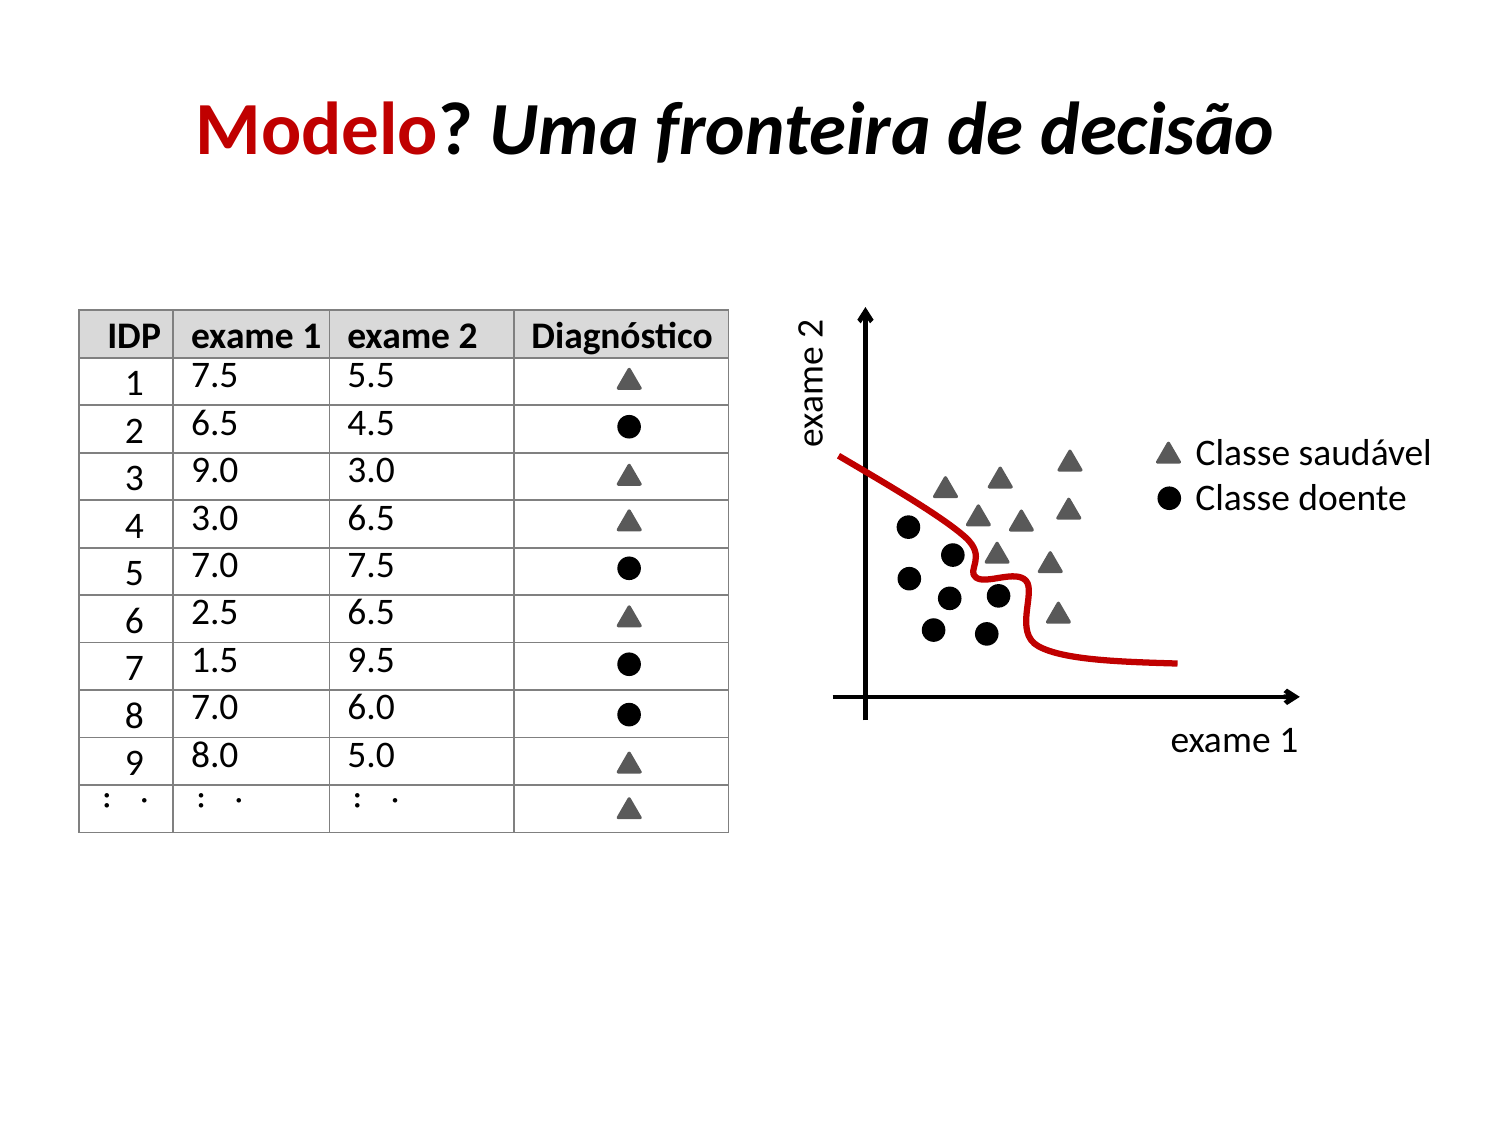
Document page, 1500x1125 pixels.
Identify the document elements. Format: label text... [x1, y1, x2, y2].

table_cell 7.5 [174, 359, 329, 404]
text_box [616, 751, 642, 775]
table_cell [515, 691, 728, 737]
text_box [919, 616, 948, 644]
text_box Classe doente [1180, 465, 1423, 526]
table_cell 1 [80, 359, 172, 404]
table_header exame 1 [174, 311, 329, 357]
table_cell 7.5 [330, 549, 513, 594]
text_box exame 1 [1155, 707, 1314, 767]
table_cell 5.5 [330, 359, 513, 404]
table_cell 1.5 [174, 643, 329, 689]
text_box [615, 650, 644, 679]
table_cell 9.0 [174, 454, 329, 499]
text_box [616, 604, 642, 628]
text_box [972, 620, 1001, 648]
text_box [1037, 550, 1064, 574]
table_cell 6.5 [330, 501, 513, 547]
text_box [987, 465, 1014, 490]
table_cell 8 [80, 691, 172, 737]
table_cell [515, 454, 728, 499]
table_cell [515, 643, 728, 689]
table_cell 5.0 [330, 738, 513, 784]
text_box [991, 541, 1010, 560]
table_cell 3.0 [330, 454, 513, 499]
table_cell 6.5 [174, 406, 329, 452]
table_cell 7.0 [174, 691, 329, 737]
text_box [616, 508, 642, 532]
table_cell 5 [80, 549, 172, 594]
text_box [616, 367, 642, 391]
text_box [616, 796, 642, 820]
table_cell ... [80, 786, 172, 832]
table_cell 3 [80, 454, 172, 499]
table_cell 9.5 [330, 643, 513, 689]
table_cell 6.0 [330, 691, 513, 737]
table_cell [515, 596, 728, 642]
table_cell [515, 501, 728, 547]
table_header Diagnóstico [515, 311, 728, 357]
table_cell [515, 738, 728, 784]
title Modelo? Uma fronteira de decisão [29, 30, 1459, 219]
table_cell 2 [80, 406, 172, 452]
table_cell 4.5 [330, 406, 513, 452]
text_box [935, 584, 964, 613]
table_cell ... [330, 786, 513, 832]
text_box [1008, 508, 1035, 533]
table_cell 2.5 [174, 596, 329, 642]
text_box [1056, 497, 1082, 521]
text_box Classe saudável [1180, 420, 1448, 481]
table_cell [515, 359, 728, 404]
text_box [932, 475, 959, 499]
table_header exame 2 [330, 311, 513, 357]
text_box [965, 503, 992, 527]
text_box [869, 471, 1178, 666]
table_cell ... [174, 786, 329, 832]
table_cell [515, 406, 728, 452]
text_box [616, 463, 642, 487]
table_cell 7.0 [174, 549, 329, 594]
text_box [615, 700, 644, 729]
table_cell [515, 549, 728, 594]
text_box [1057, 449, 1083, 473]
table_cell 8.0 [174, 738, 329, 784]
text_box [894, 513, 923, 542]
table_cell [515, 786, 728, 832]
text_box [895, 564, 924, 593]
text_box [615, 412, 644, 441]
text_box [1155, 441, 1180, 465]
table_header IDP [80, 311, 172, 357]
text_box [1155, 484, 1184, 513]
text_box [984, 581, 1013, 610]
text_box exame 2 [777, 304, 838, 471]
table_cell 4 [80, 501, 172, 547]
text_box [615, 554, 644, 583]
table_cell 6 [80, 596, 172, 642]
text_box [838, 453, 861, 472]
table_cell 9 [80, 738, 172, 784]
table_cell 3.0 [174, 501, 329, 547]
table_cell 7 [80, 643, 172, 689]
text_box [938, 541, 967, 569]
table_cell 6.5 [330, 596, 513, 642]
